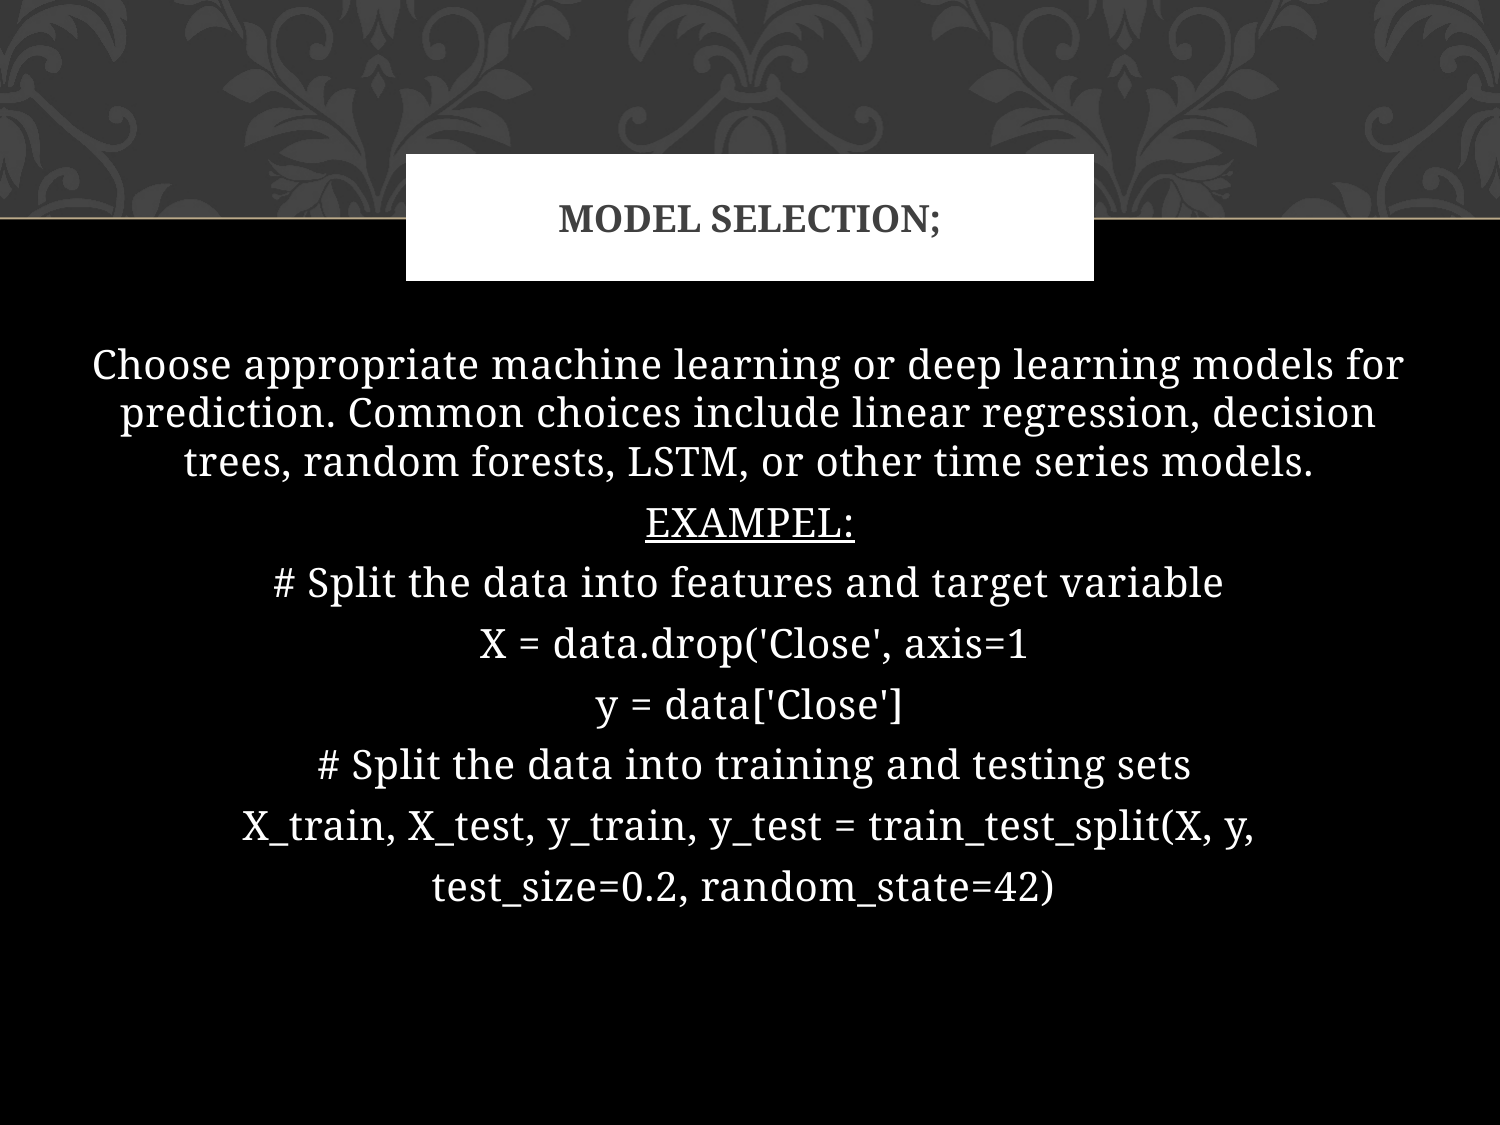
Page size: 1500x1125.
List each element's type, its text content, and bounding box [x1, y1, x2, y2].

title Model Selection; [406, 154, 1094, 281]
list Choose appropriate machine learning or deep learning models for prediction. Common choices include linear regression, decision trees, random forests, LSTM, or other time series models. EXAMPEL: # Split the data into features and target variable X = data.drop('Close', axis=1 y = data['Close'] # Split the data into training and testing sets X_train, X_test, y_train, y_test = train_test_split(X, y, test_size=0.2, random_state=42) [75, 331, 1425, 1000]
